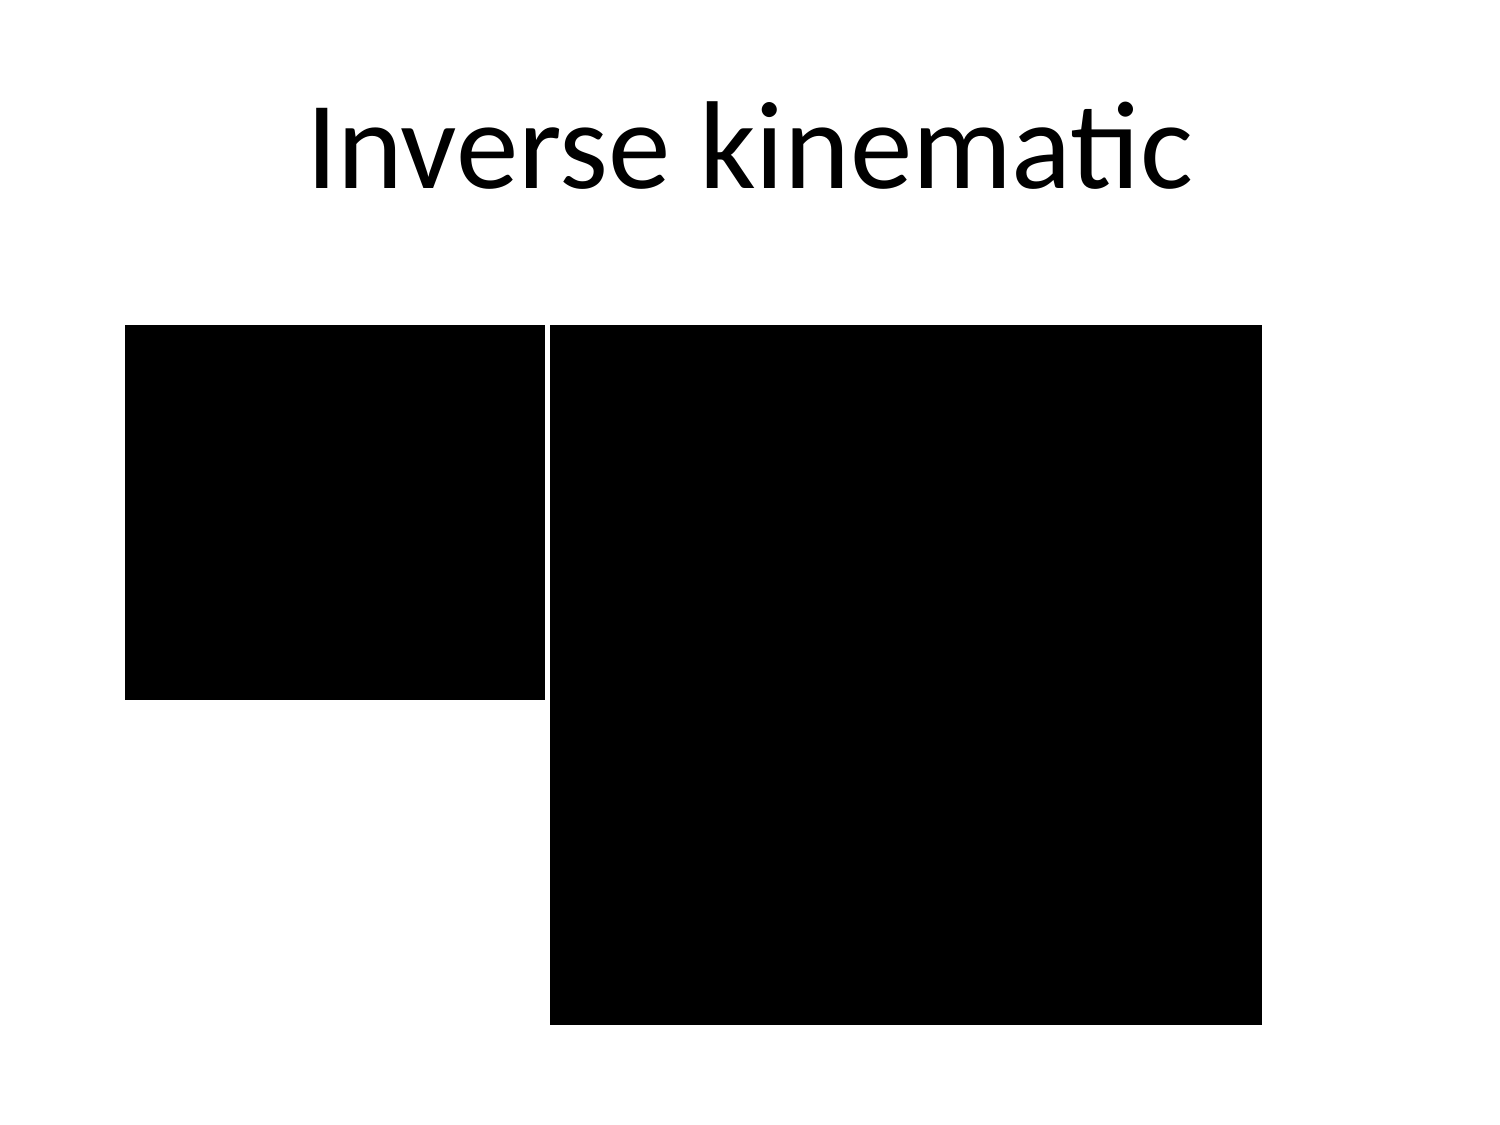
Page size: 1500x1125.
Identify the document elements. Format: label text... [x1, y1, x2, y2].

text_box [549, 324, 1263, 1026]
title Inverse kinematic [75, 45, 1425, 233]
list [124, 324, 546, 701]
